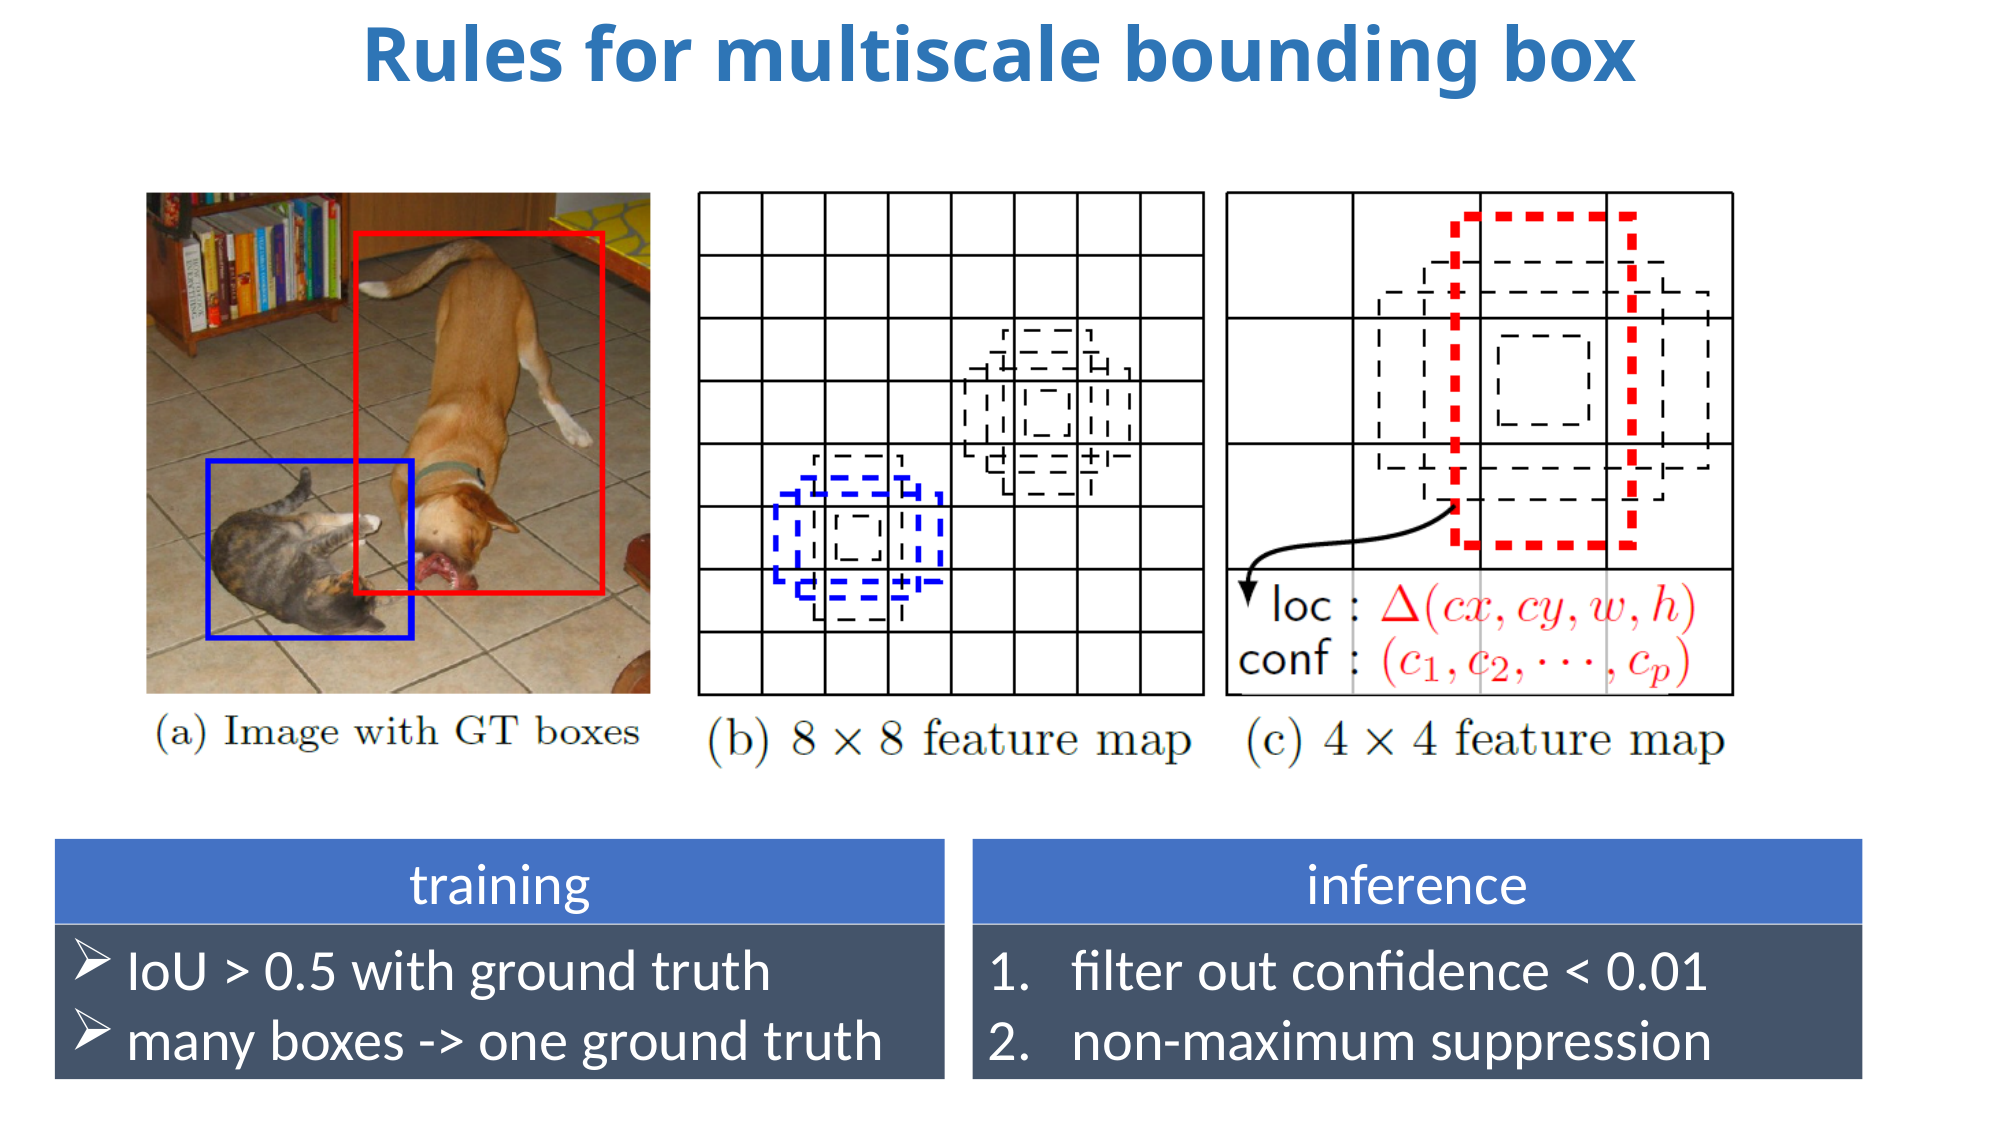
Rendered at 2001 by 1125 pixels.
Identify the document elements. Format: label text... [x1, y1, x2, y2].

text_box filter out confidence < 0.01 non-maximum suppression [972, 924, 1863, 1080]
text_box inference [972, 838, 1863, 924]
picture [137, 186, 655, 760]
picture [691, 186, 1746, 769]
text_box IoU > 0.5 with ground truth many boxes -> one ground truth [54, 924, 945, 1080]
text_box training [54, 838, 945, 924]
text_box Rules for multiscale bounding box [137, 0, 1863, 116]
